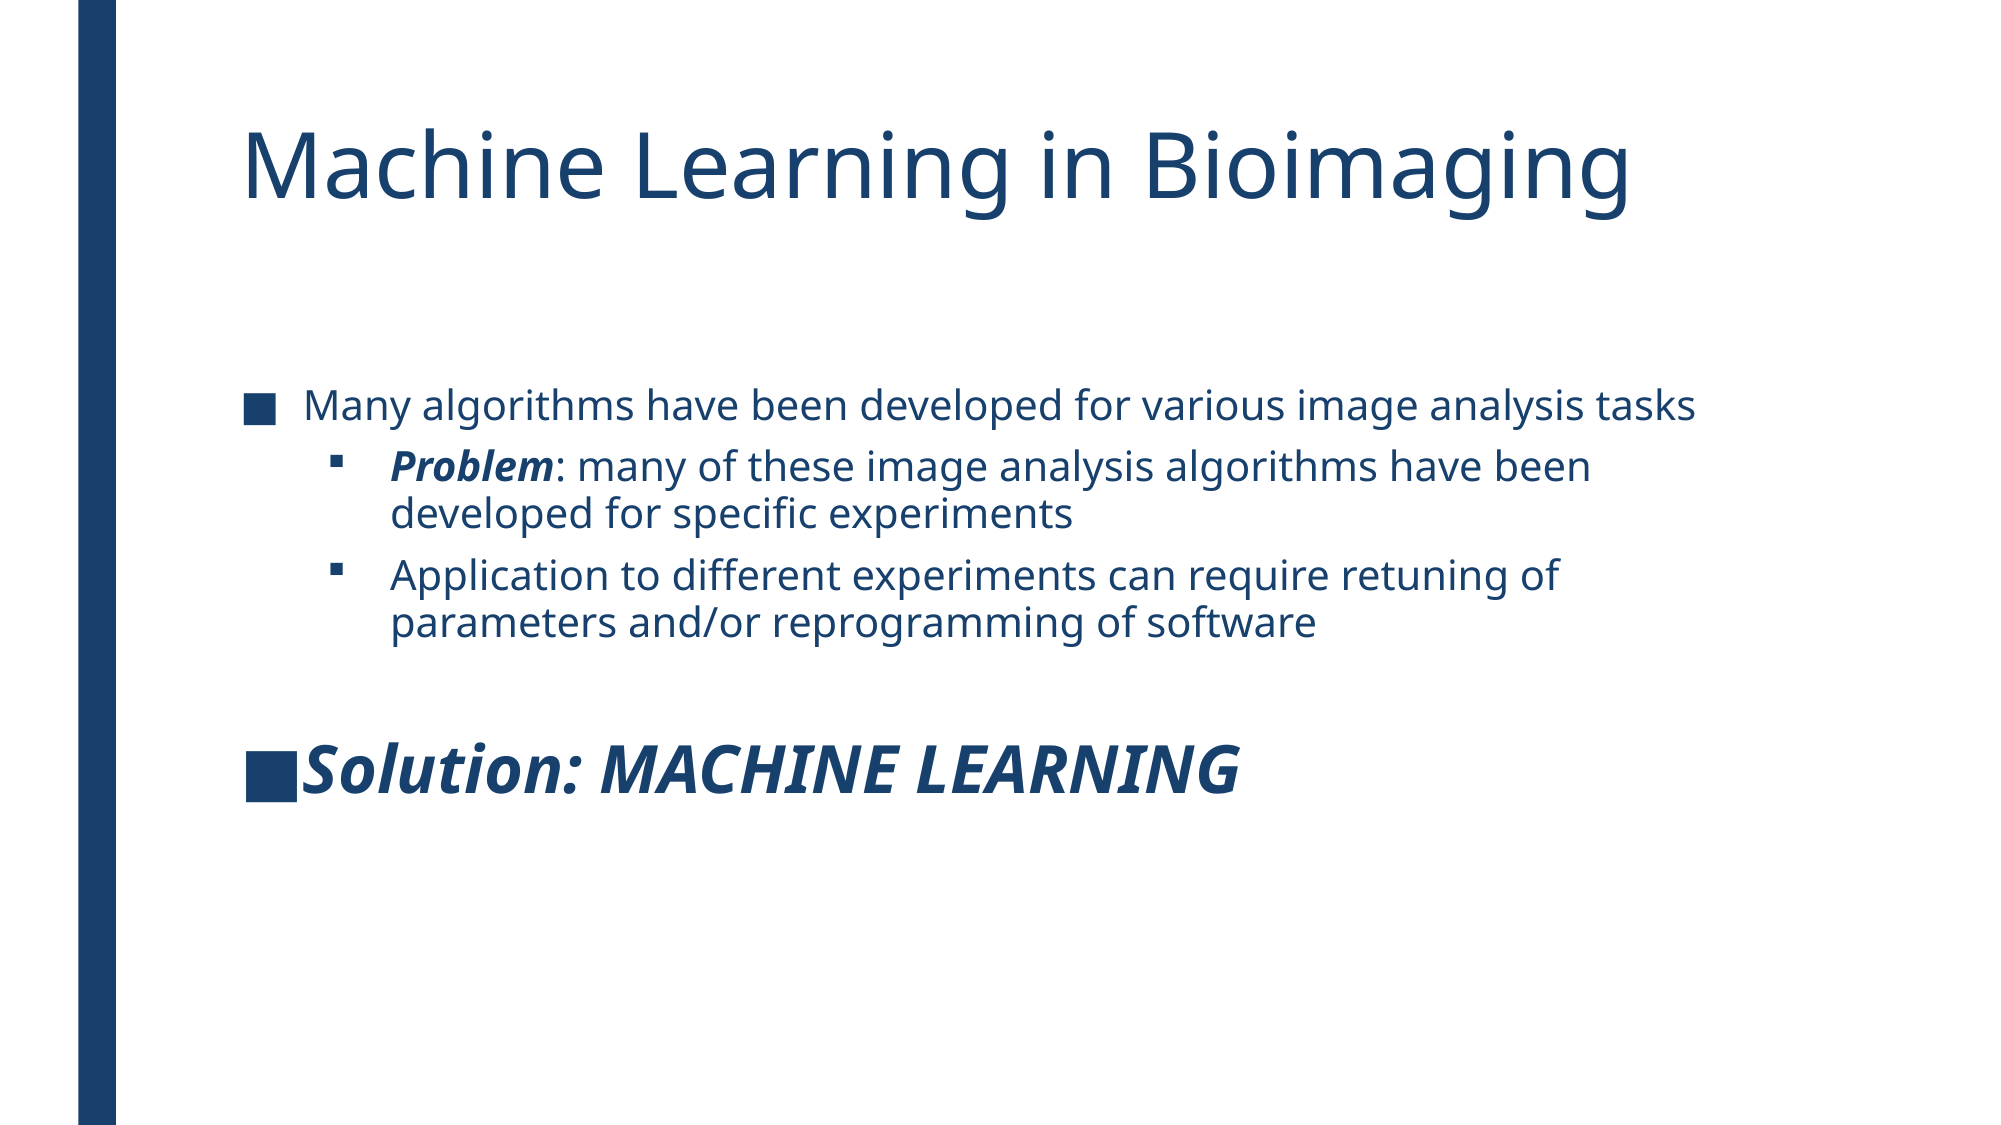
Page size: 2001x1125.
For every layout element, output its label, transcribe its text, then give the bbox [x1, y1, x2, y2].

title Machine Learning in Bioimaging [225, 112, 1800, 357]
list Many algorithms have been developed for various image analysis tasks Problem: many of these image analysis algorithms have been developed for specific experiments Application to different experiments can require retuning of parameters and/or reprogramming of software Solution: MACHINE LEARNING [225, 375, 1800, 1046]
